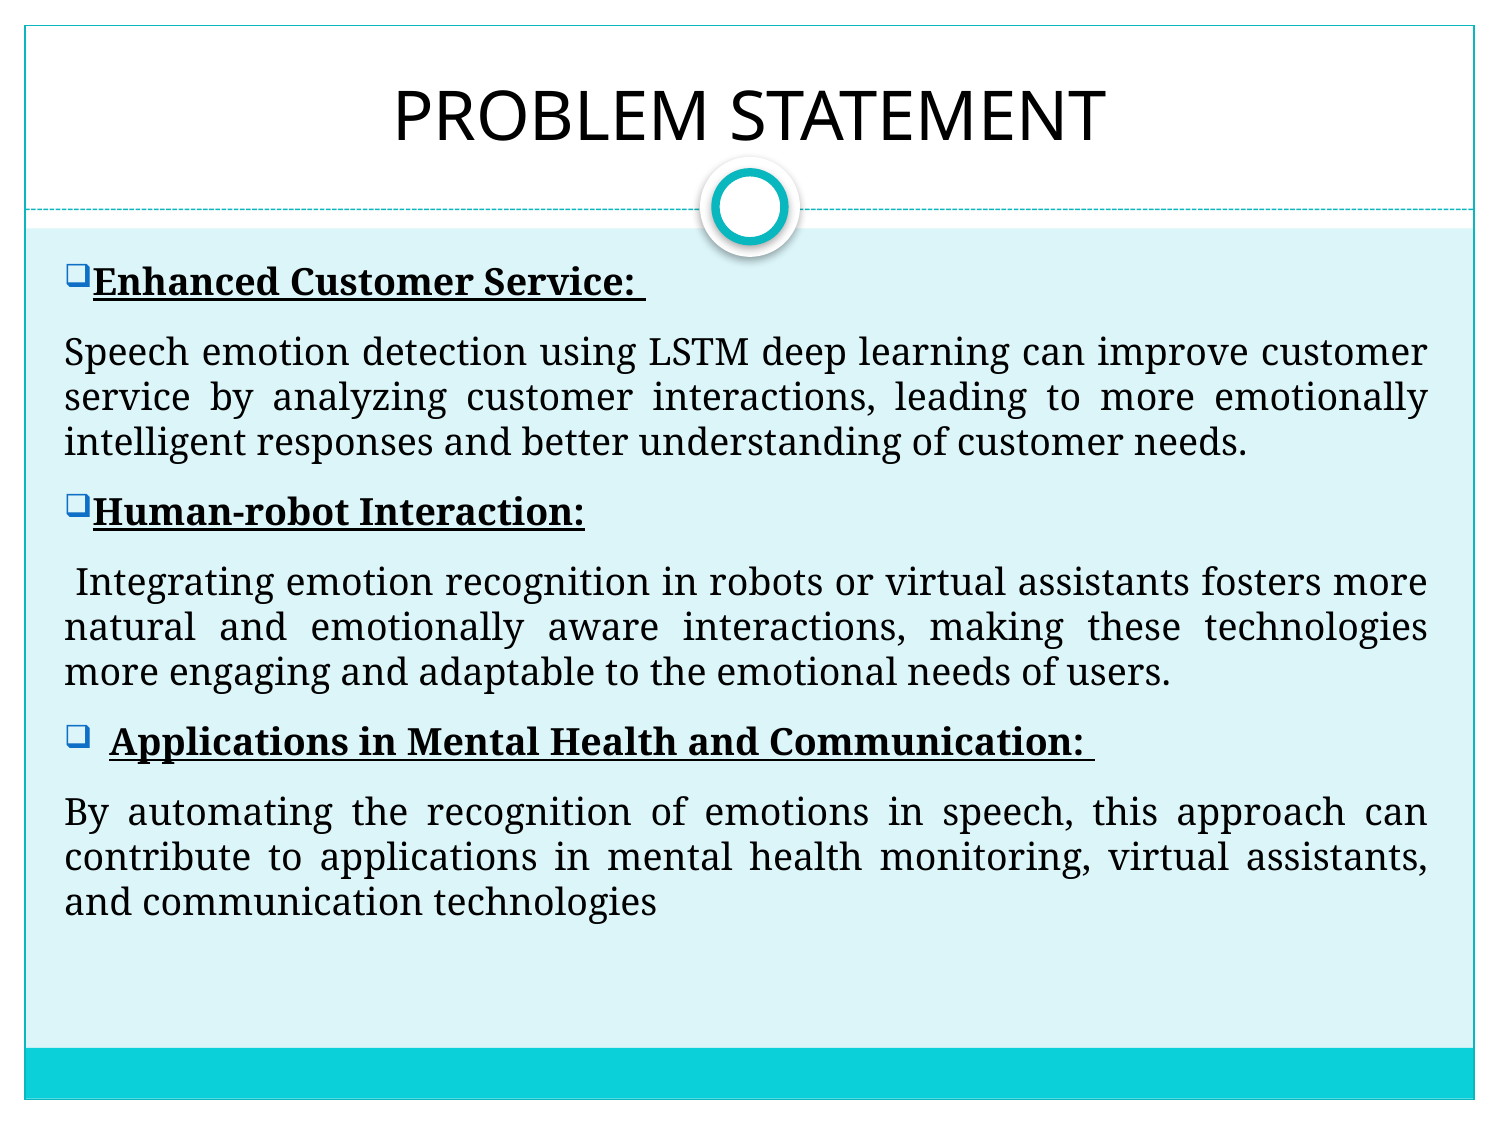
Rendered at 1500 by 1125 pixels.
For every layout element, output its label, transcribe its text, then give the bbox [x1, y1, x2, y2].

list Enhanced Customer Service: Speech emotion detection using LSTM deep learning can improve customer service by analyzing customer interactions, leading to more emotionally intelligent responses and better understanding of customer needs. Human-robot Interaction: Integrating emotion recognition in robots or virtual assistants fosters more natural and emotionally aware interactions, making these technologies more engaging and adaptable to the emotional needs of users. Applications in Mental Health and Communication: By automating the recognition of emotions in speech, this approach can contribute to applications in mental health monitoring, virtual assistants, and communication technologies [49, 250, 1445, 1001]
title PROBLEM STATEMENT [49, 37, 1450, 162]
